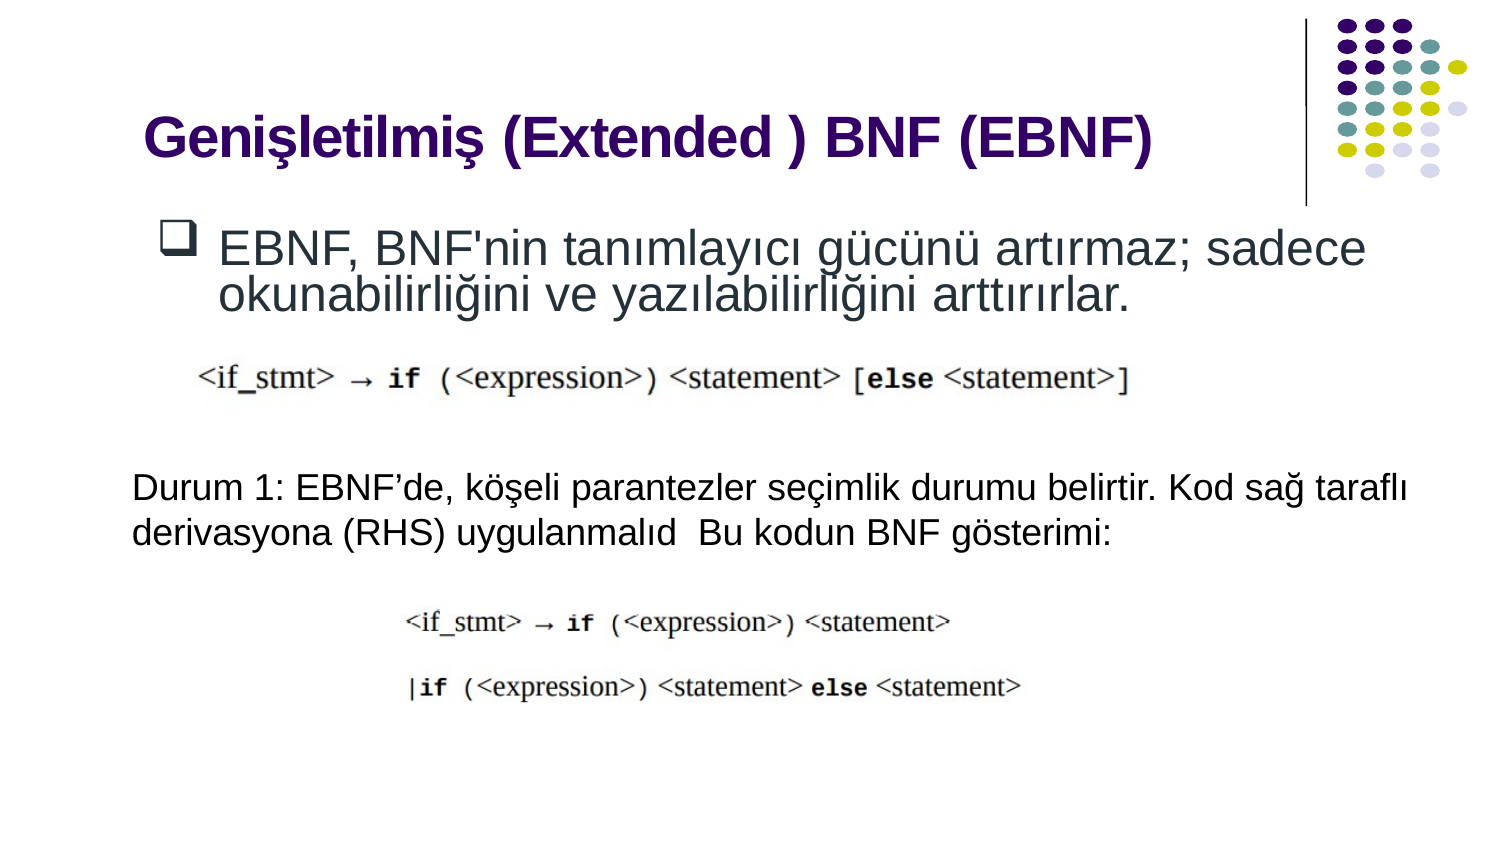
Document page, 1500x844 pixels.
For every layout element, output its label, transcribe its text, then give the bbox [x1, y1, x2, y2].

title Genişletilmiş (Extended ) BNF (EBNF) [141, 26, 1288, 170]
text_box Durum 1: EBNF’de, köşeli parantezler seçimlik durumu belirtir. Kod sağ taraflı derivasyona (RHS) uygulanmalıd Bu kodun BNF gösterimi: [129, 460, 1500, 553]
text_box [399, 597, 1052, 723]
text_box EBNF, BNF'nin tanımlayıcı gücünü artırmaz; sadece okunabilirliğini ve yazılabilirliğini arttırırlar. [154, 212, 1413, 321]
text_box [185, 346, 1154, 421]
